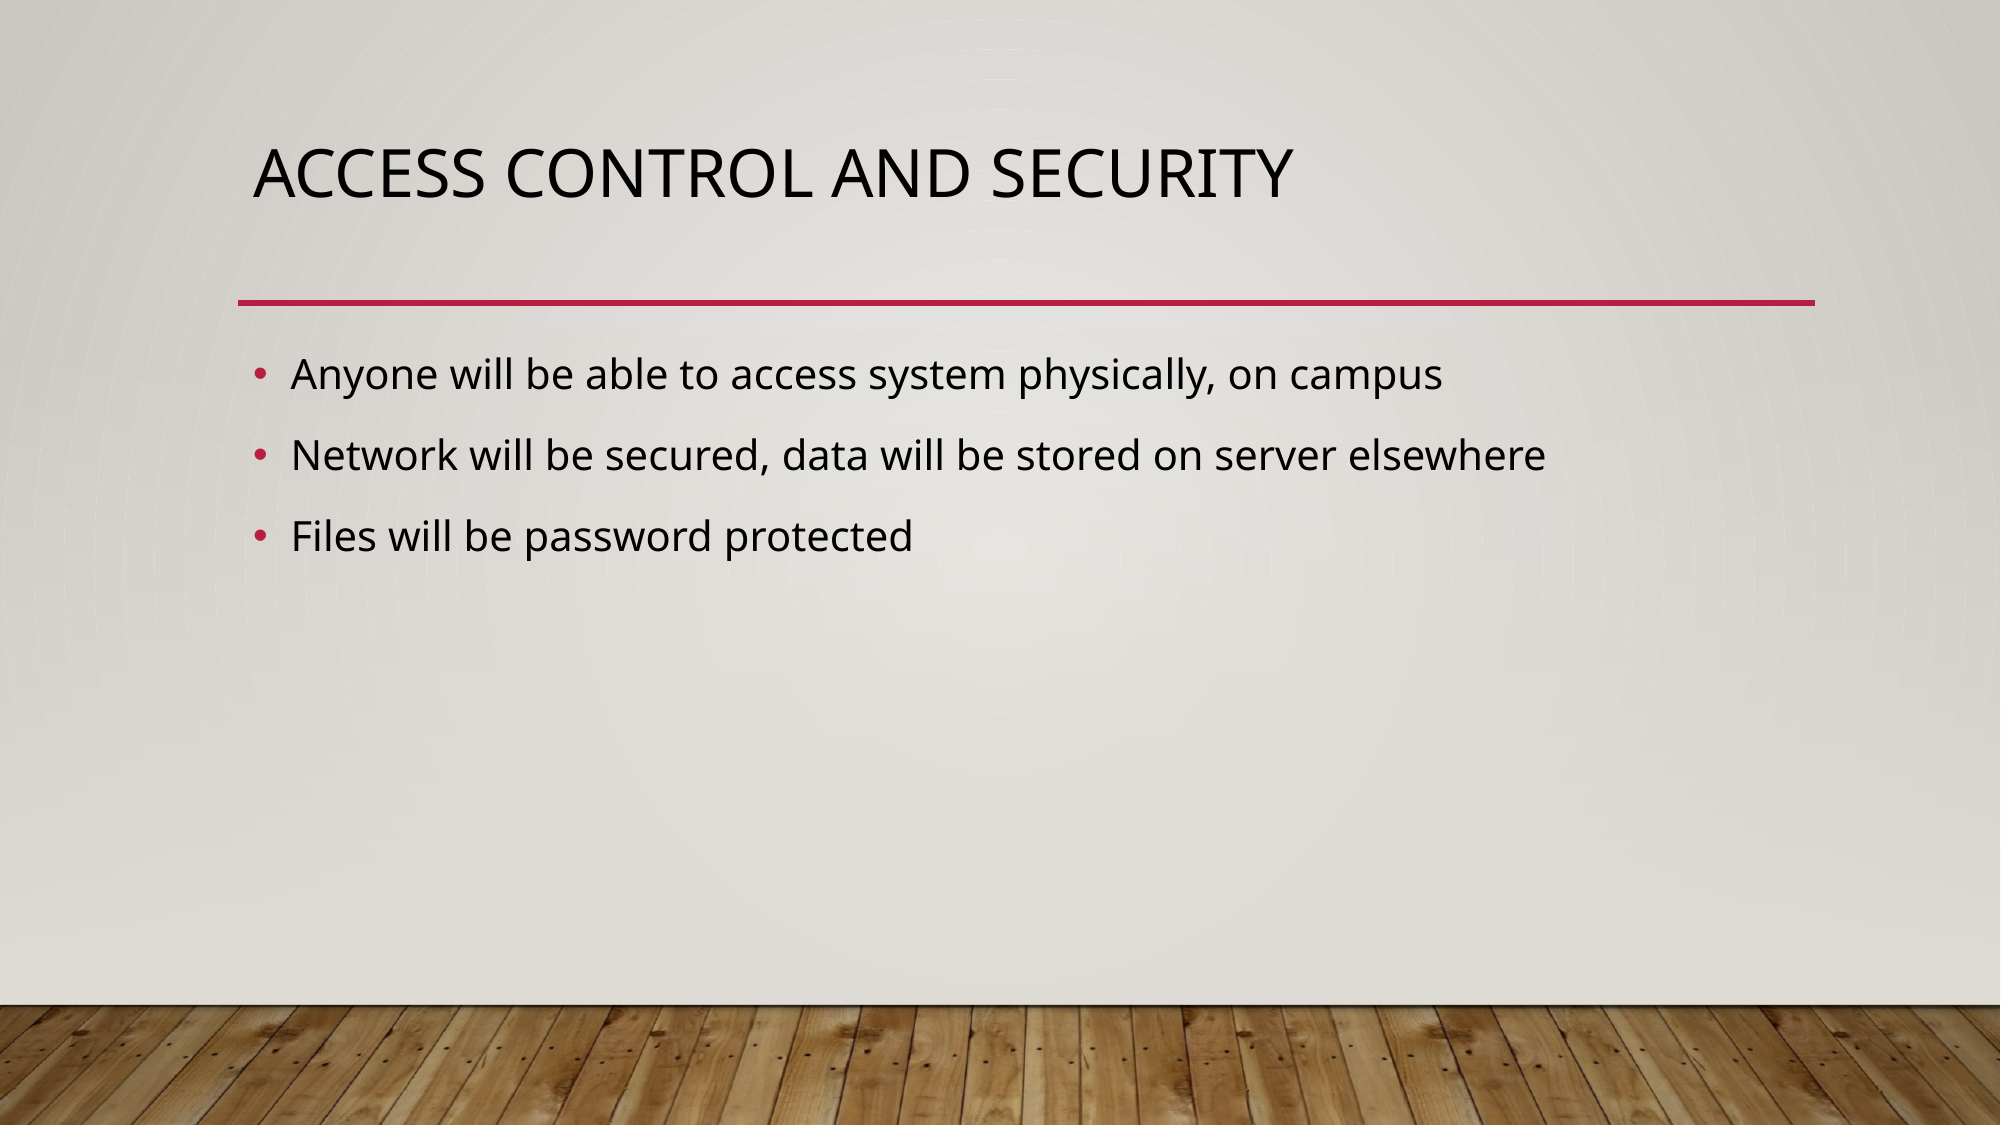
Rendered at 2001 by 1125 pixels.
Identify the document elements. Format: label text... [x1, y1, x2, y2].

title Access control and security [238, 131, 1814, 305]
picture [0, 1005, 2000, 1125]
list Anyone will be able to access system physically, on campus Network will be secured, data will be stored on server elsewhere Files will be password protected [238, 330, 1814, 897]
